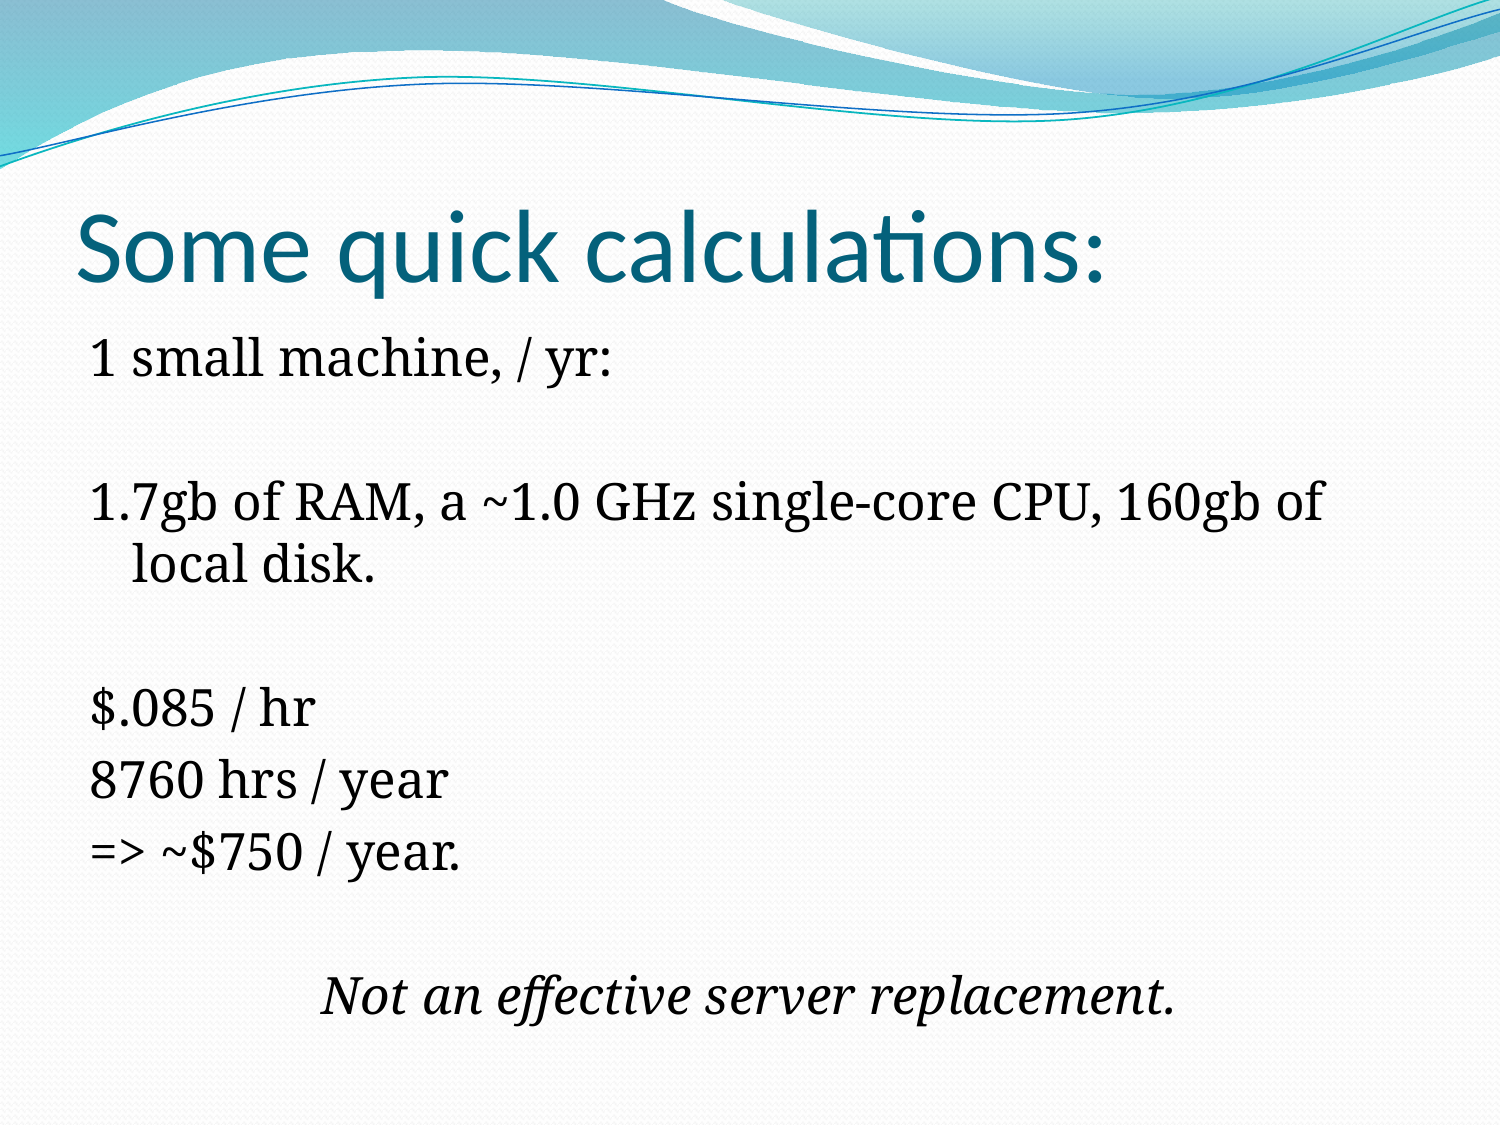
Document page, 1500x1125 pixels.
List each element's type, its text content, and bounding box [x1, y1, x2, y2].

title Some quick calculations: [75, 115, 1425, 303]
list 1 small machine, / yr: 1.7gb of RAM, a ~1.0 GHz single-core CPU, 160gb of local disk. $.085 / hr 8760 hrs / year => ~$750 / year. Not an effective server replacement. [75, 317, 1425, 1038]
